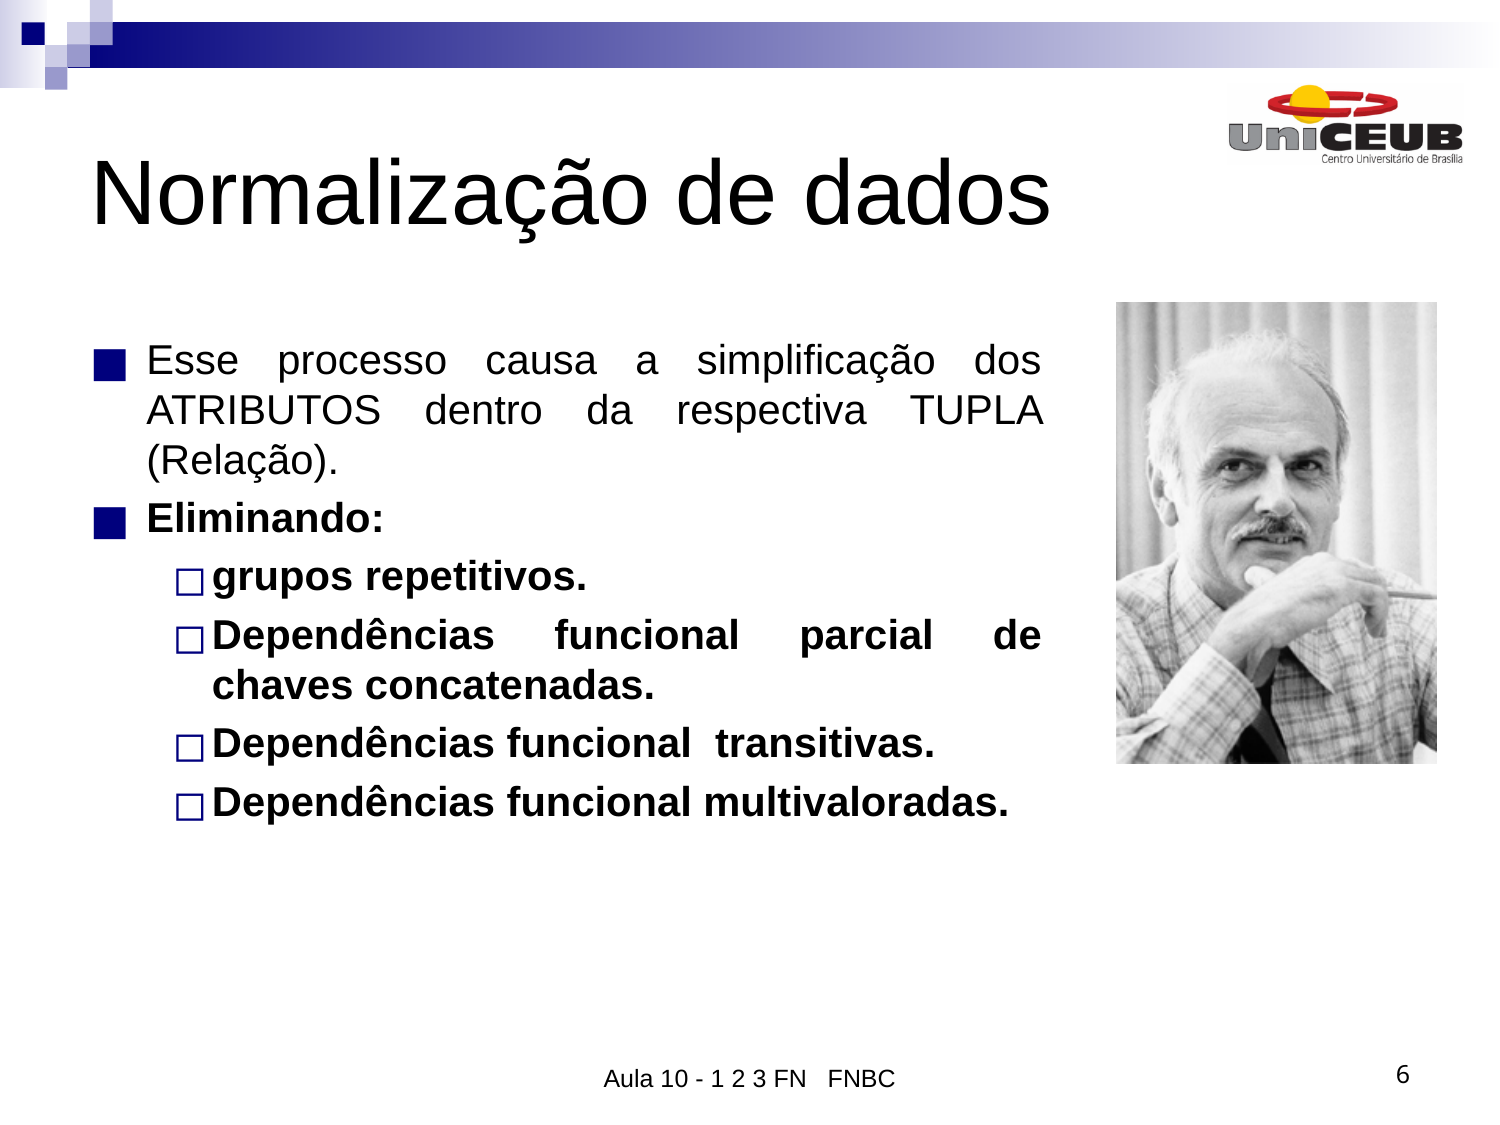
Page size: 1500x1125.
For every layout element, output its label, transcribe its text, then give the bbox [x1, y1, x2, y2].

text_box Aula 10 - 1 2 3 FN FNBC [512, 1024, 988, 1100]
text_box ‹#› [1074, 1024, 1425, 1100]
picture [1227, 83, 1464, 165]
list Esse processo causa a simplificação dos ATRIBUTOS dentro da respectiva TUPLA (Relação). Eliminando: grupos repetitivos. Dependências funcional parcial de chaves concatenadas. Dependências funcional transitivas. Dependências funcional multivaloradas. [75, 324, 1057, 963]
picture [1115, 302, 1437, 764]
title Normalização de dados [75, 75, 1425, 300]
